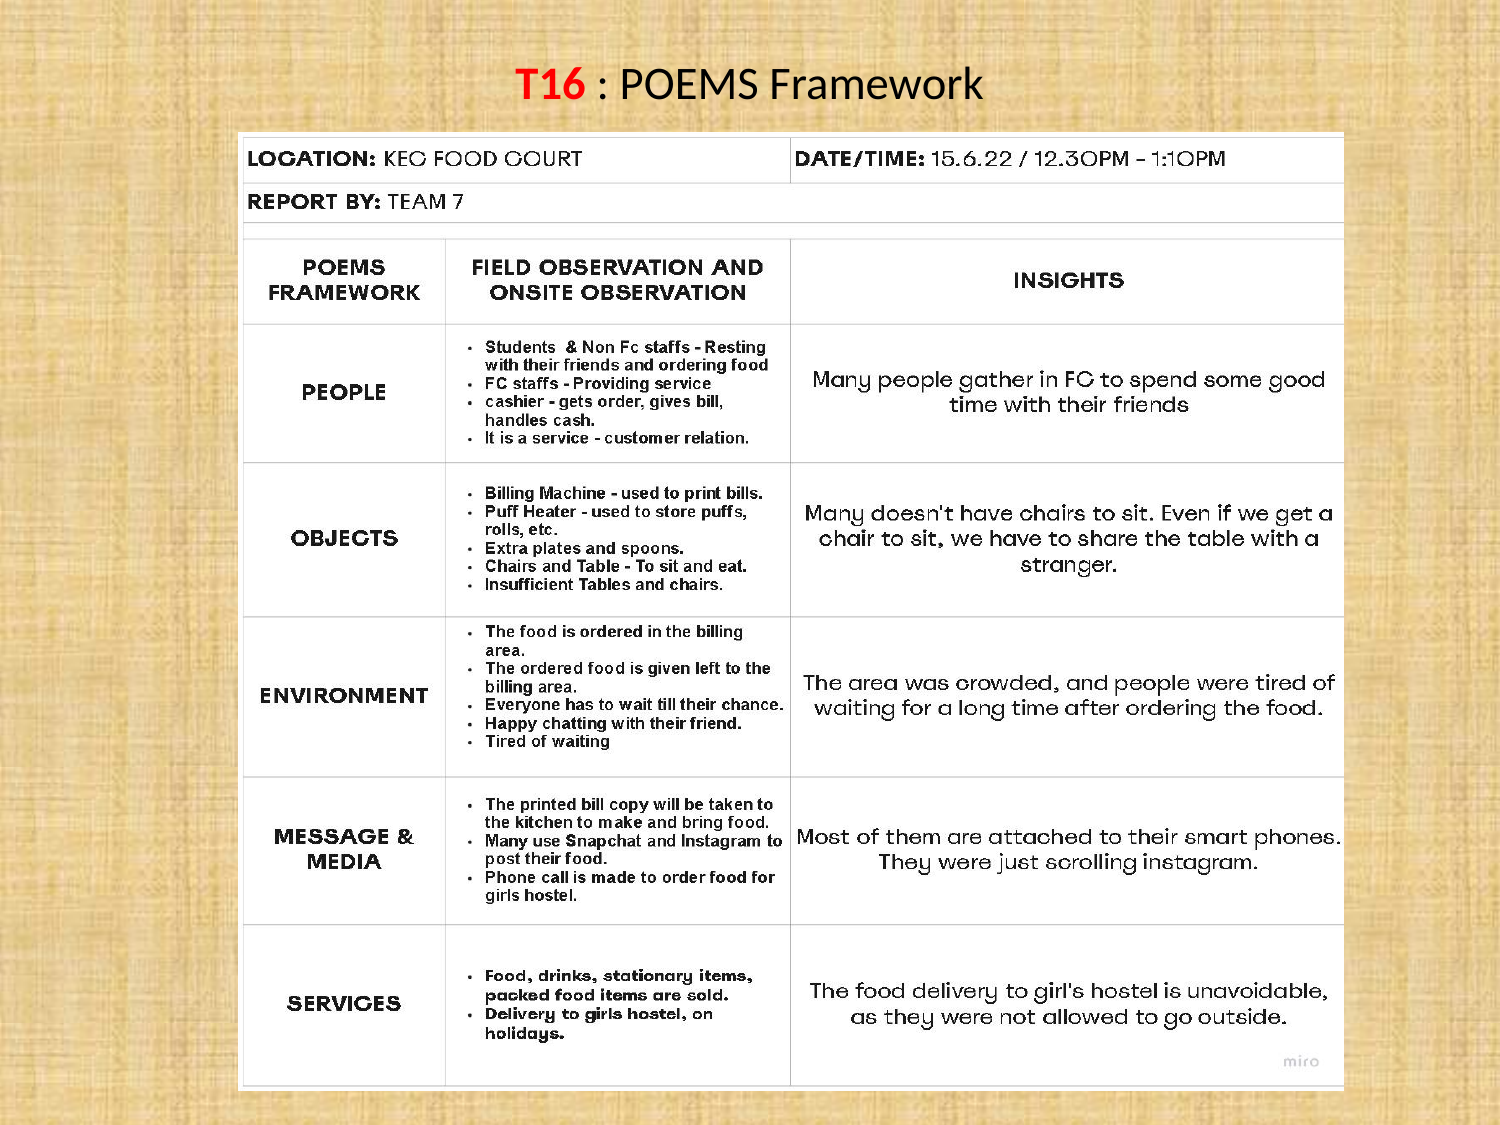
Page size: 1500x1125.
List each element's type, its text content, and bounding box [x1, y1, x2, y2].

title T16 : POEMS Framework [75, 45, 1425, 118]
picture [0, 0, 1500, 1125]
